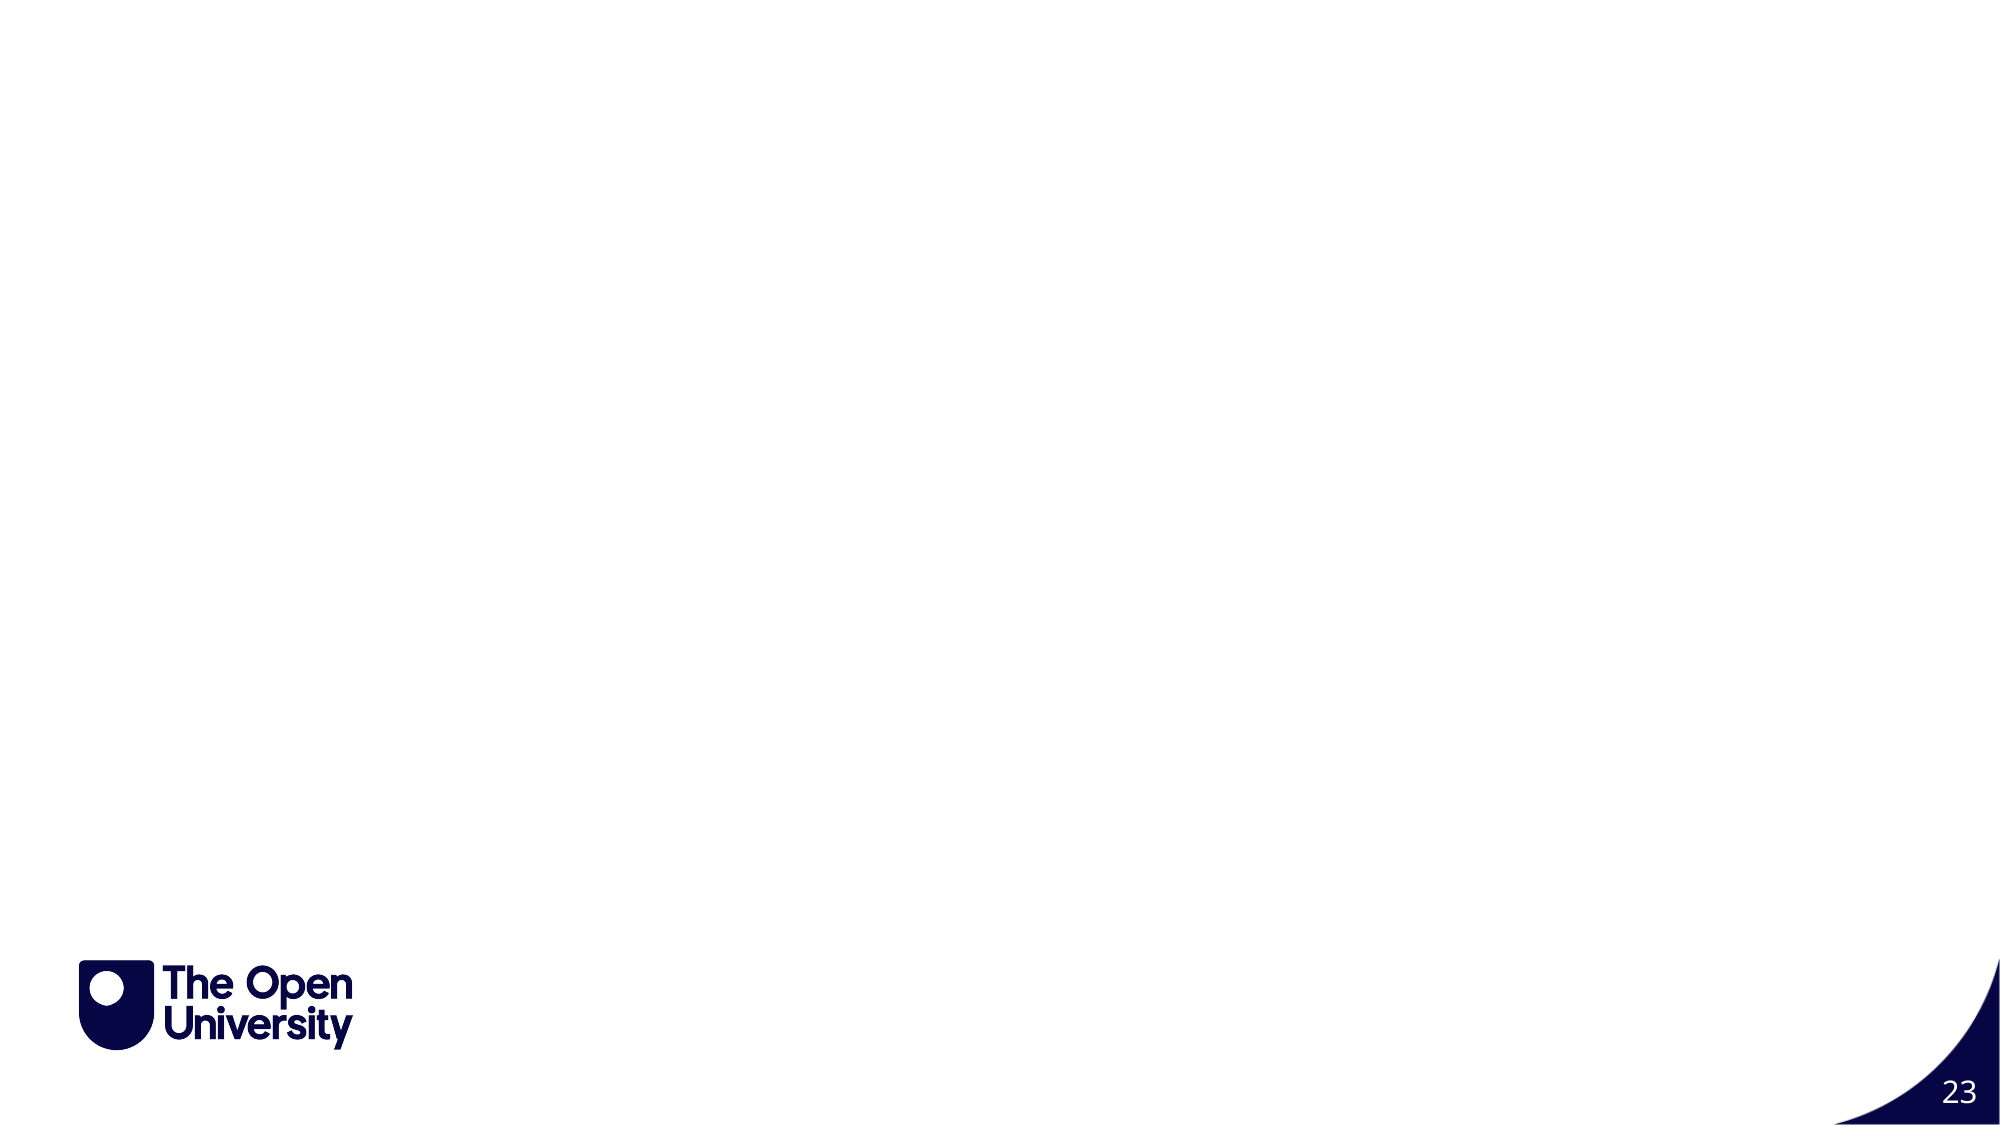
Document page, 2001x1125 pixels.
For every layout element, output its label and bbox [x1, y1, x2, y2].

picture [77, 956, 358, 1053]
picture [1834, 959, 2000, 1125]
